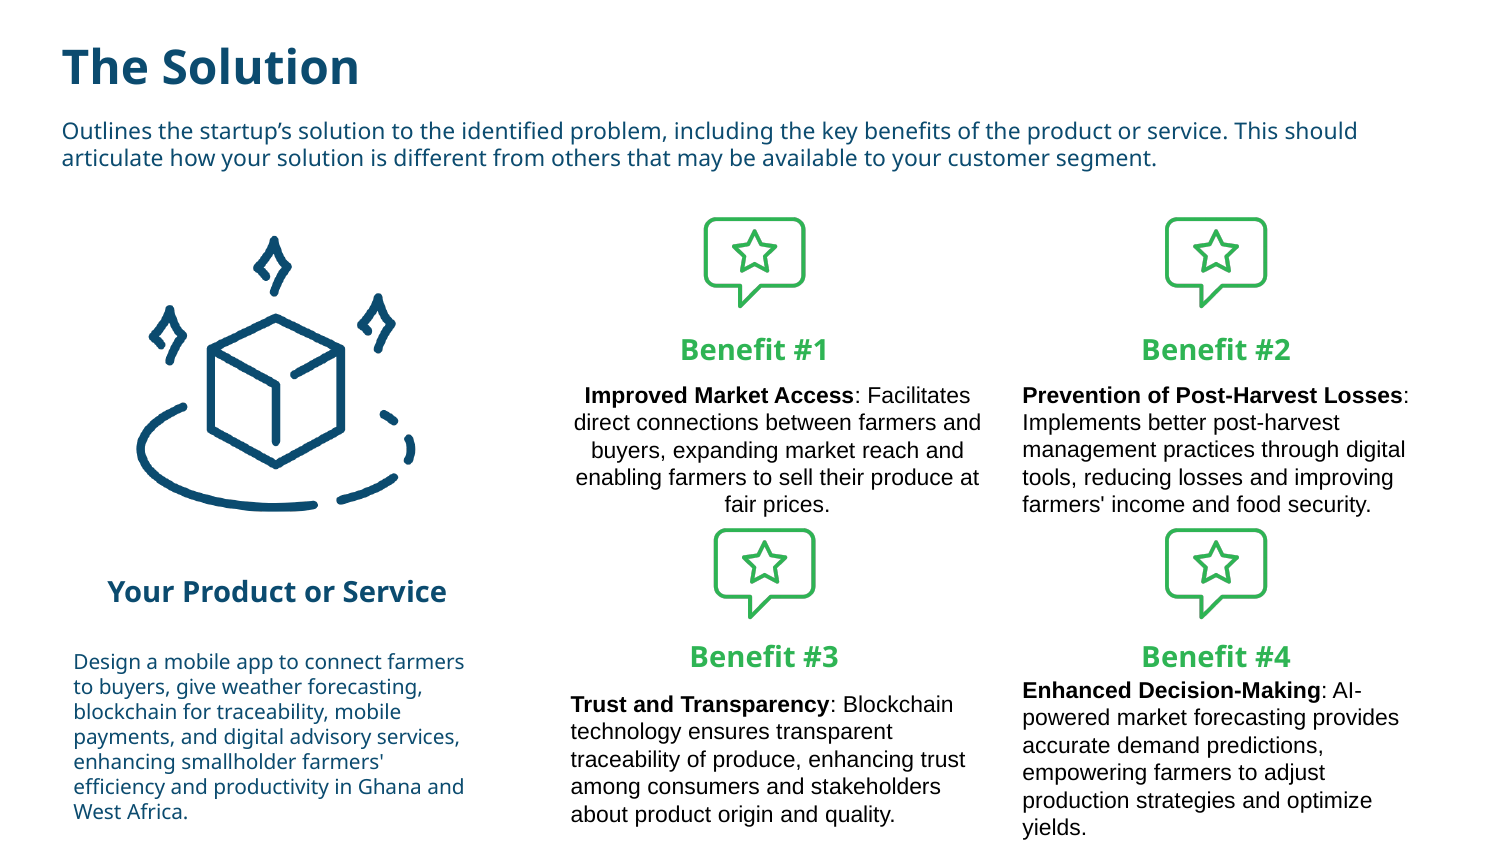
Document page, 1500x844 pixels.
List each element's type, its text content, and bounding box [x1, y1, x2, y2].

text_box The Solution [46, 21, 1407, 101]
text_box Benefit #1 [555, 315, 954, 365]
text_box Design a mobile app to connect farmers to buyers, give weather forecasting, blockchain for traceability, mobile payments, and digital advisory services, enhancing smallholder farmers' efficiency and productivity in Ghana and West Africa. [58, 633, 493, 839]
text_box Benefit #3 [565, 623, 964, 674]
text_box Your Product or Service [82, 558, 472, 623]
text_box Benefit #4 [1016, 623, 1416, 660]
text_box Improved Market Access: Facilitates direct connections between farmers and buyers, expanding market reach and enabling farmers to sell their produce at fair prices. [547, 365, 1007, 533]
picture [691, 199, 819, 327]
text_box Prevention of Post-Harvest Losses: Implements better post-harvest management practices through digital tools, reducing losses and improving farmers' income and food security. [1007, 365, 1452, 558]
picture [1152, 509, 1280, 637]
picture [700, 509, 828, 637]
picture [1152, 199, 1280, 327]
picture [100, 199, 450, 549]
text_box Outlines the startup’s solution to the identified problem, including the key benefits of the product or service. This should articulate how your solution is different from others that may be available to your customer segment. [46, 101, 1452, 187]
text_box Trust and Transparency: Blockchain technology ensures transparent traceability of produce, enhancing trust among consumers and stakeholders about product origin and quality. [555, 674, 1000, 844]
text_box Enhanced Decision-Making: AI-powered market forecasting provides accurate demand predictions, empowering farmers to adjust production strategies and optimize yields. [1007, 660, 1452, 844]
text_box Benefit #2 [1016, 315, 1416, 365]
